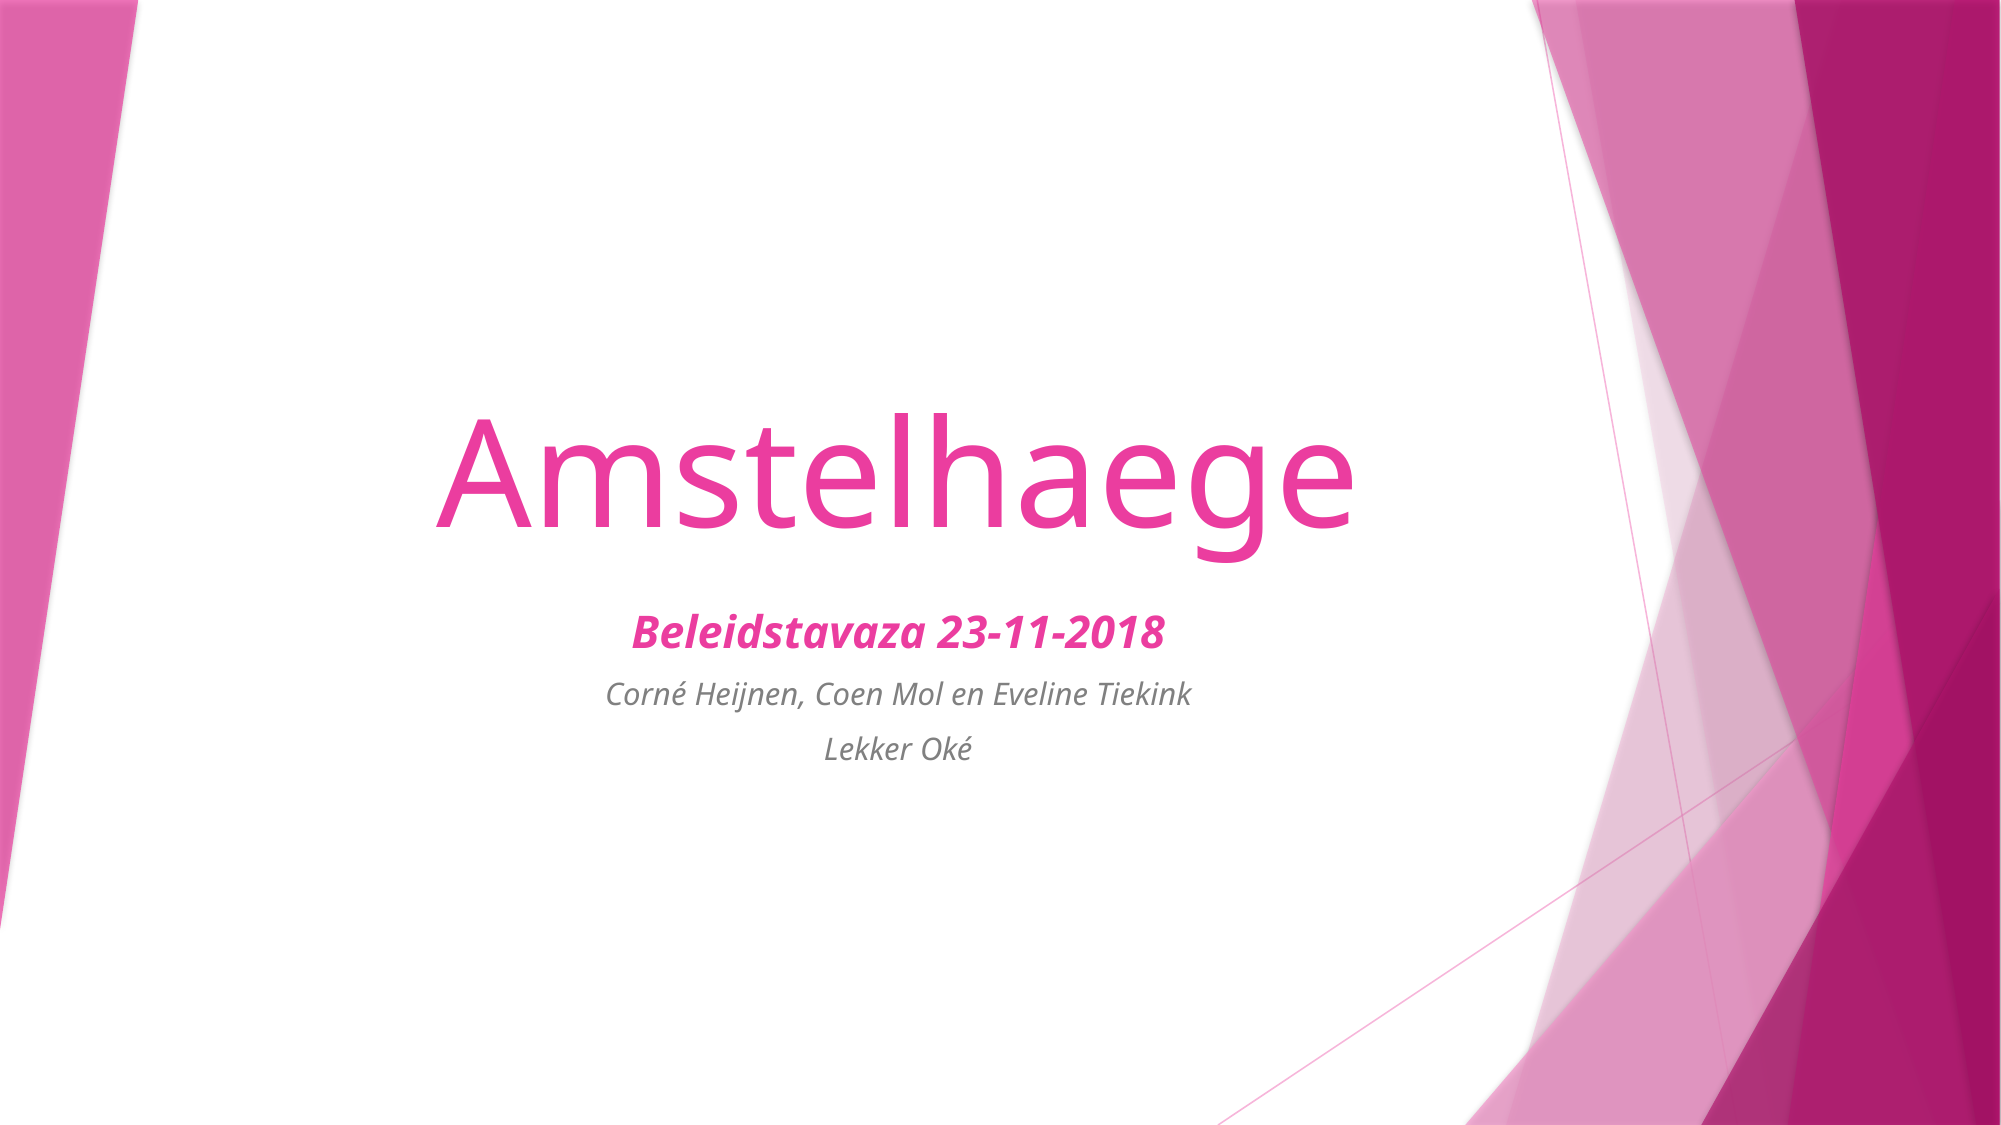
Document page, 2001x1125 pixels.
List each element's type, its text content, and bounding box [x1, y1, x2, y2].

subtitle Beleidstavaza 23-11-2018 Corné Heijnen, Coen Mol en Eveline Tiekink Lekker Oké [261, 595, 1536, 776]
title Amstelhaege [261, 475, 1536, 595]
